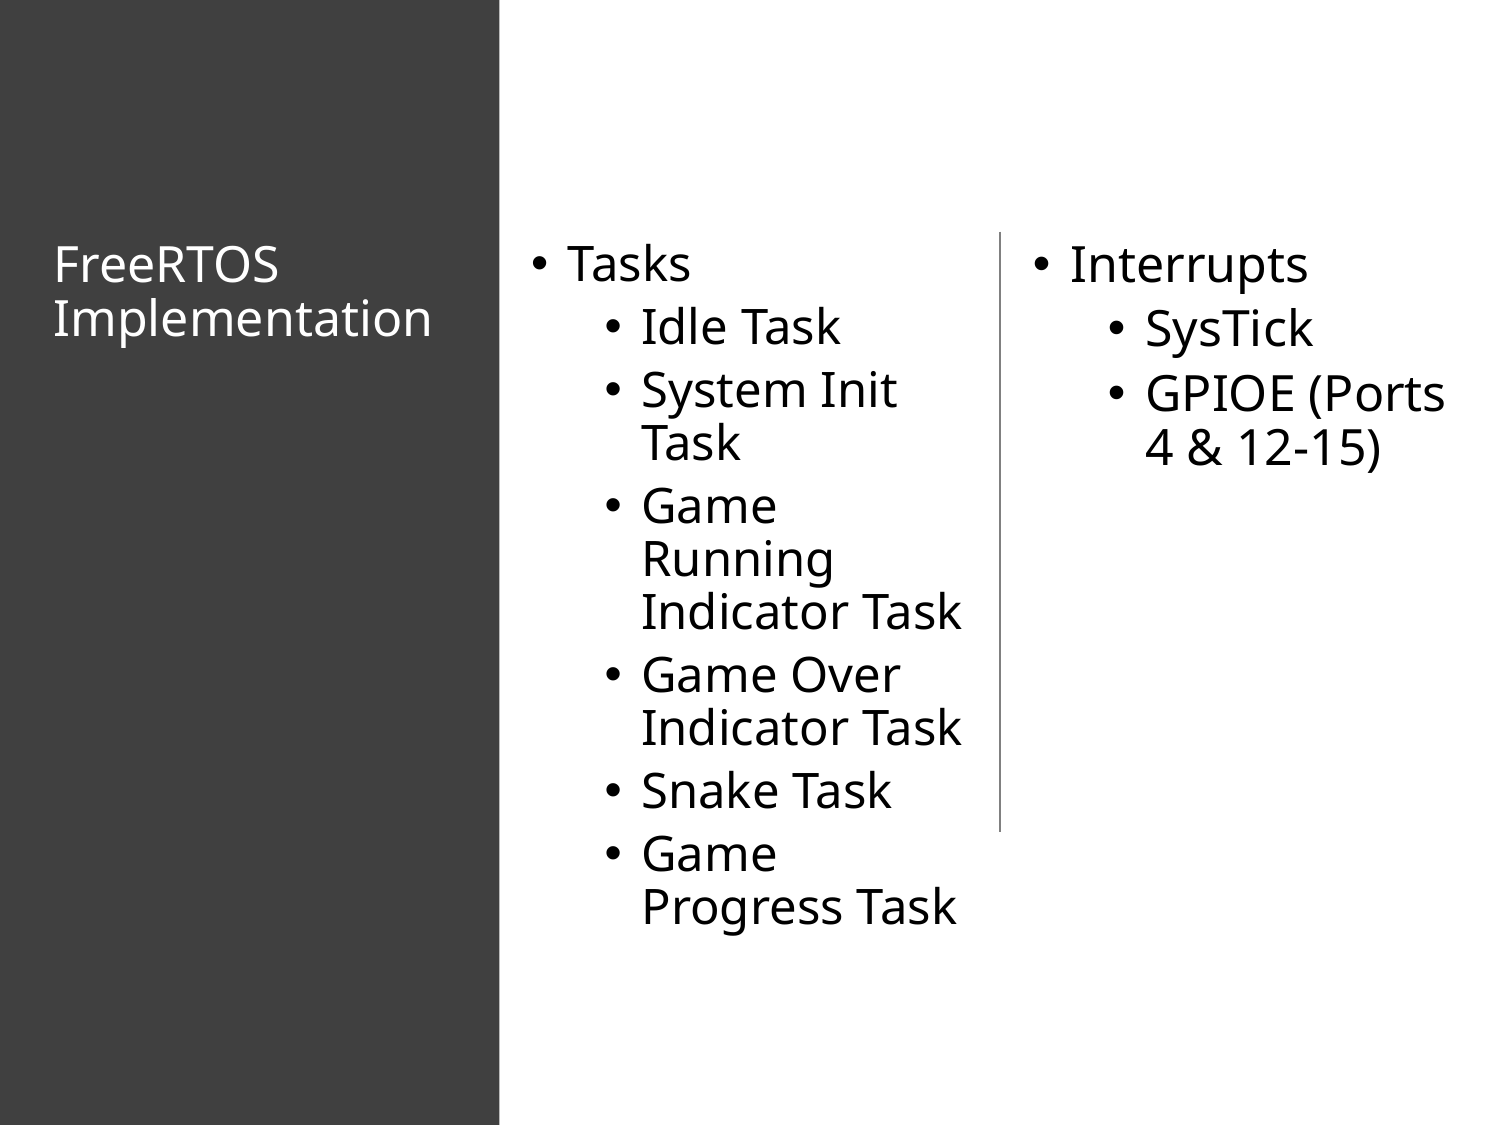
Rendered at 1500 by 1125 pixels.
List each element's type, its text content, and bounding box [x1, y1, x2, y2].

list Tasks Idle Task System Init Task Game Running Indicator Task Game Over Indicator Task Snake Task Game Progress Task [516, 231, 983, 948]
title FreeRTOS Implementation [38, 231, 460, 948]
text_box [0, 0, 500, 1125]
list Interrupts SysTick GPIOE (Ports 4 & 12-15) [1017, 231, 1472, 948]
